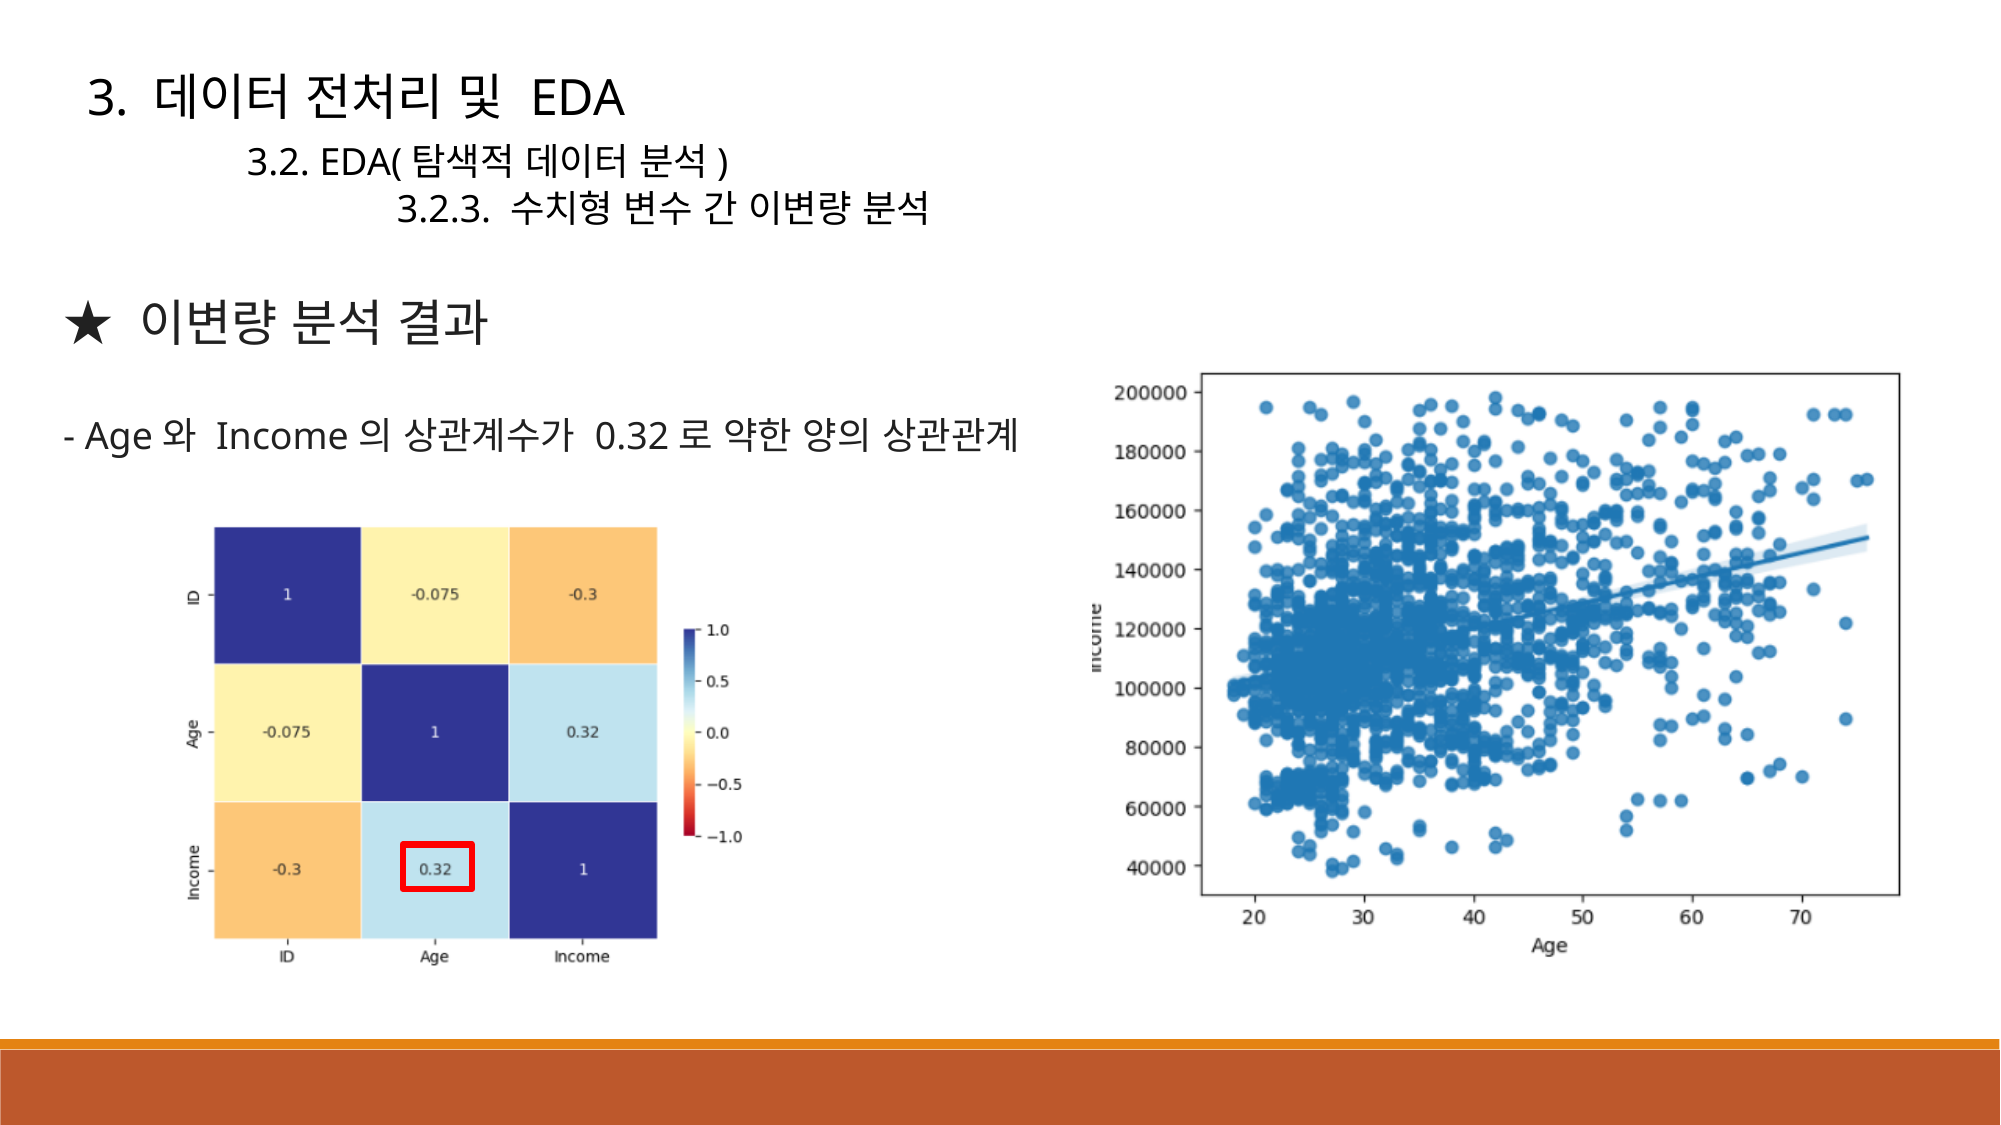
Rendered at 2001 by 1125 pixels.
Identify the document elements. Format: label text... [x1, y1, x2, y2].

picture [177, 515, 752, 968]
text_box ★ 이변량 분석 결과 - Age와 Income의 상관계수가 0.32로 약한 양의 상관관계 [48, 284, 1062, 510]
picture [1092, 366, 1925, 968]
text_box 3. 데이터 전처리 및 EDA 3.2. EDA(탐색적 데이터 분석) 3.2.3. 수치형 변수 간 이변량 분석 [72, 57, 1675, 238]
